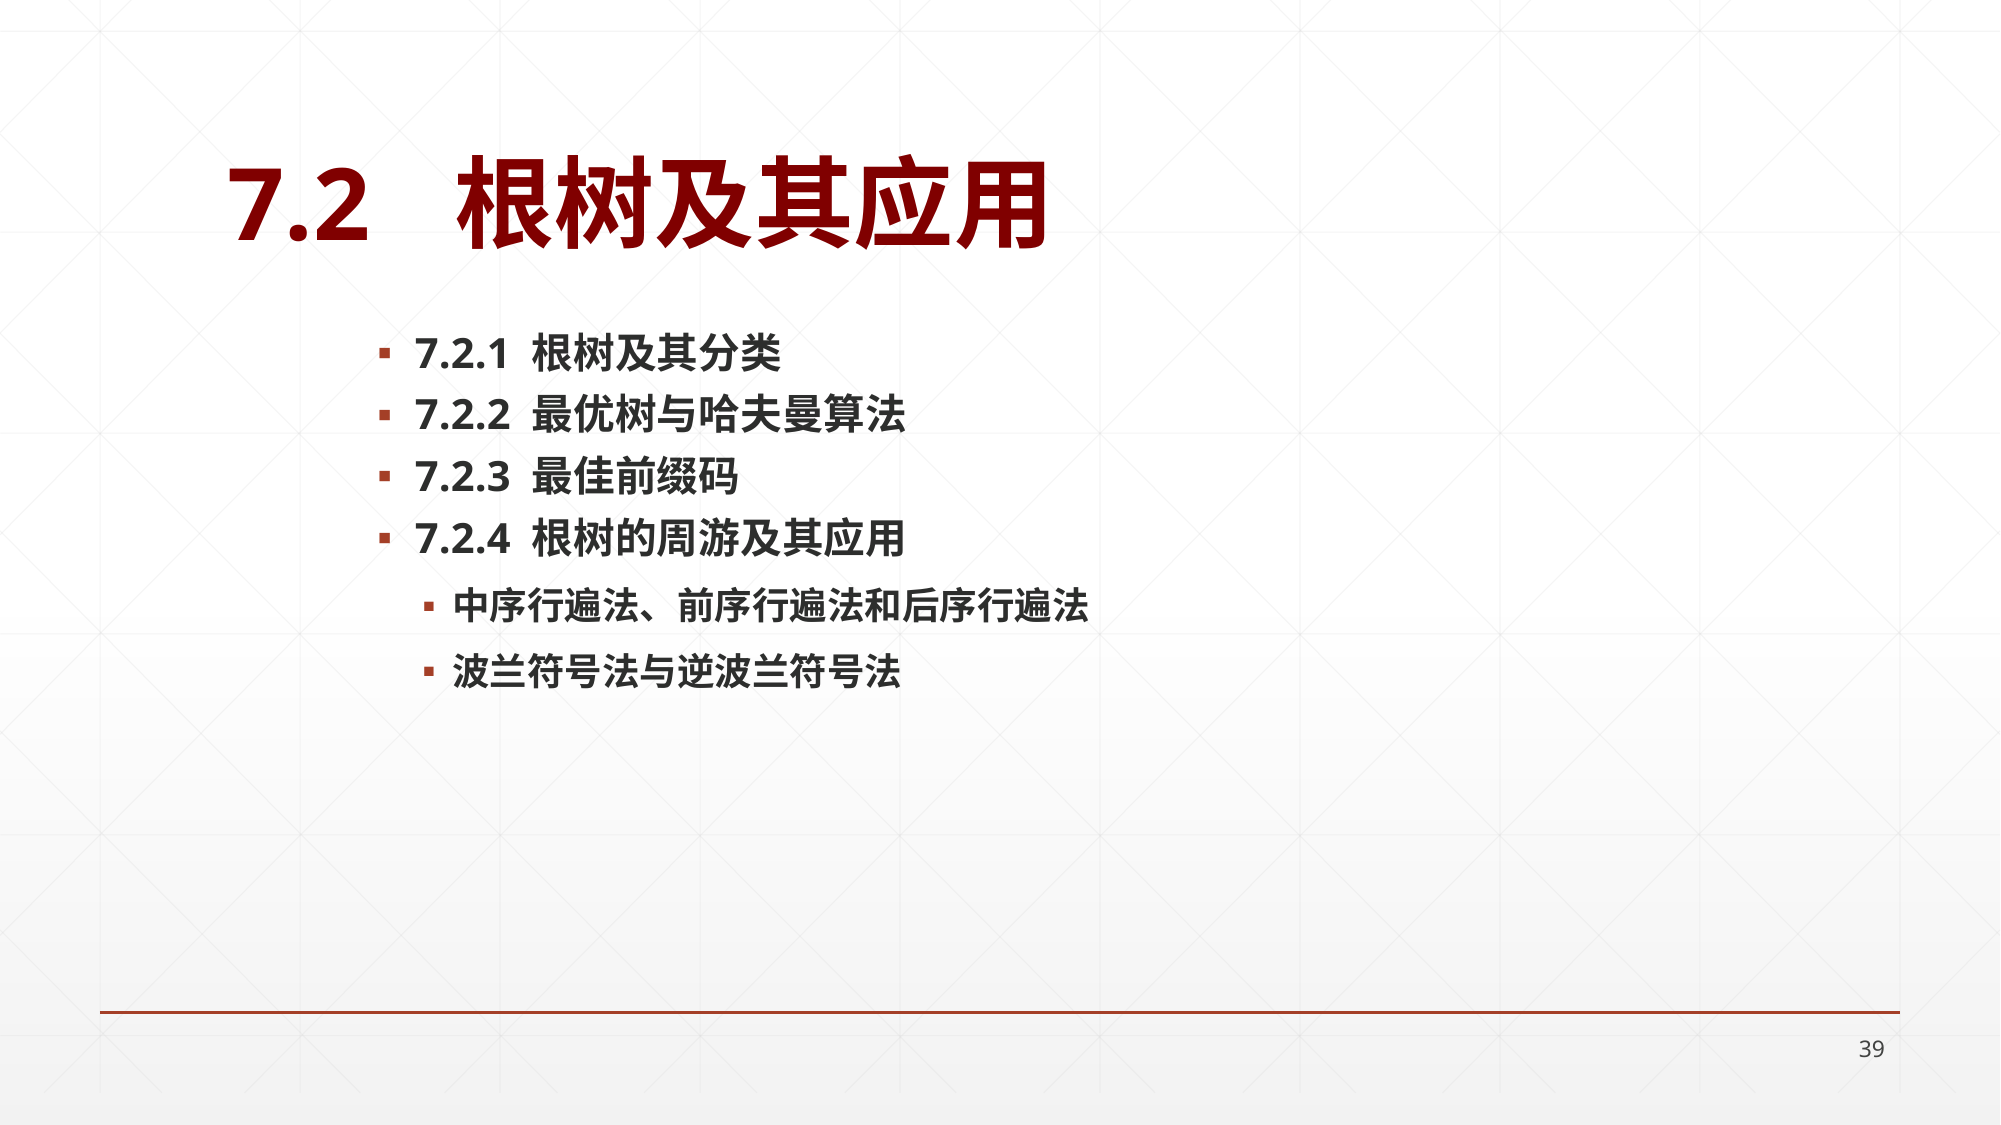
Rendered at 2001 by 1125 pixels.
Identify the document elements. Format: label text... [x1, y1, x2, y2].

slide_number 39 [1749, 1031, 1901, 1069]
list 7.2.1 根树及其分类 7.2.2 最优树与哈夫曼算法 7.2.3 最佳前缀码 7.2.4 根树的周游及其应用 中序行遍法、前序行遍法和后序行遍法 波兰符号法与逆波兰符号法 [362, 324, 1638, 988]
title 7.2 根树及其应用 [212, 82, 1788, 271]
